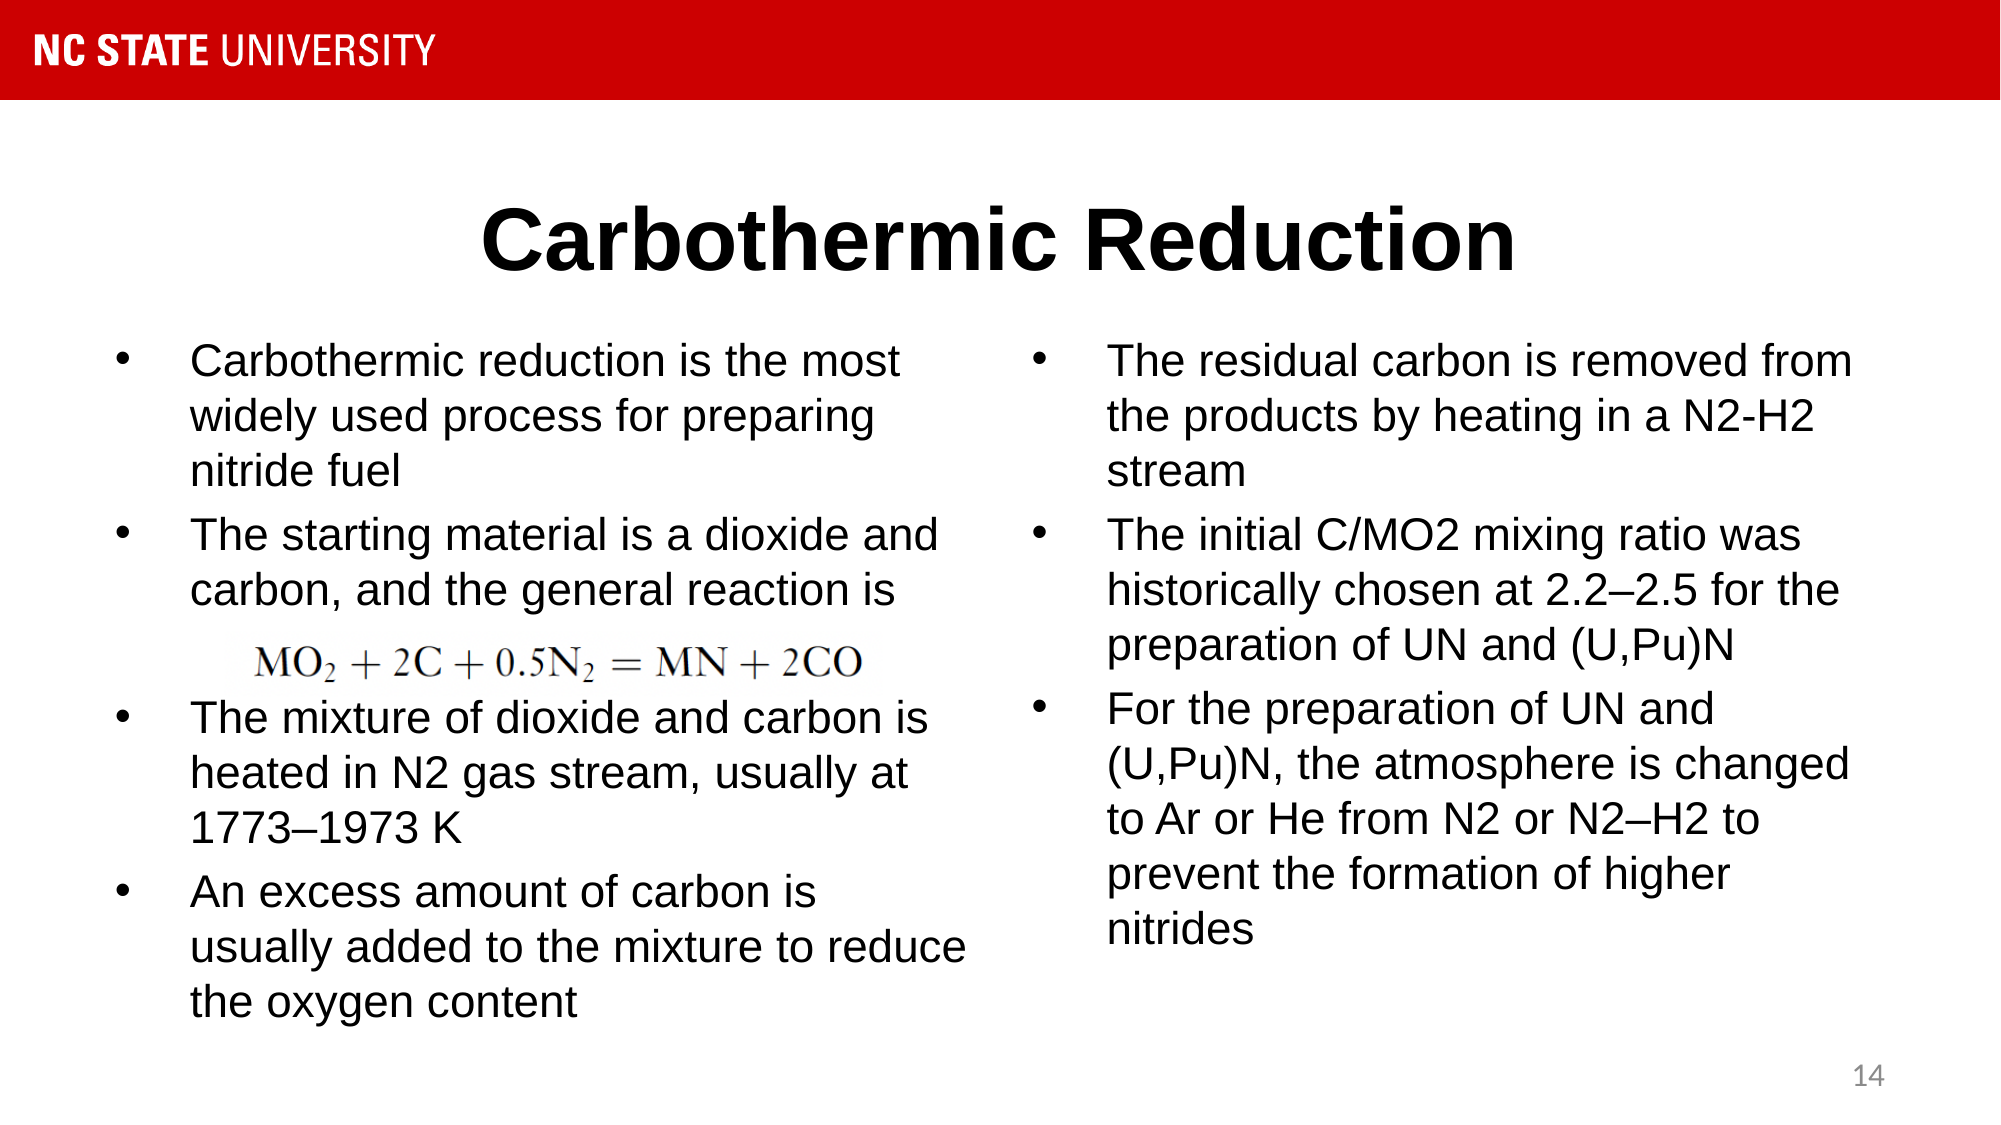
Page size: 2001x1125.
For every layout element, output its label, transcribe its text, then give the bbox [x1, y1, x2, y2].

picture [0, 0, 2001, 100]
slide_number 14 [1433, 1042, 1900, 1103]
title Carbothermic Reduction [99, 147, 1900, 323]
picture [223, 631, 883, 697]
list The residual carbon is removed from the products by heating in a N2-H2 stream The initial C/MO2 mixing ratio was historically chosen at 2.2–2.5 for the preparation of UN and (U,Pu)N For the preparation of UN and (U,Pu)N, the atmosphere is changed to Ar or He from N2 or N2–H2 to prevent the formation of higher nitrides [1016, 322, 1900, 1005]
list Carbothermic reduction is the most widely used process for preparing nitride fuel The starting material is a dioxide and carbon, and the general reaction is The mixture of dioxide and carbon is heated in N2 gas stream, usually at 1773–1973 K An excess amount of carbon is usually added to the mixture to reduce the oxygen content [99, 322, 984, 1005]
